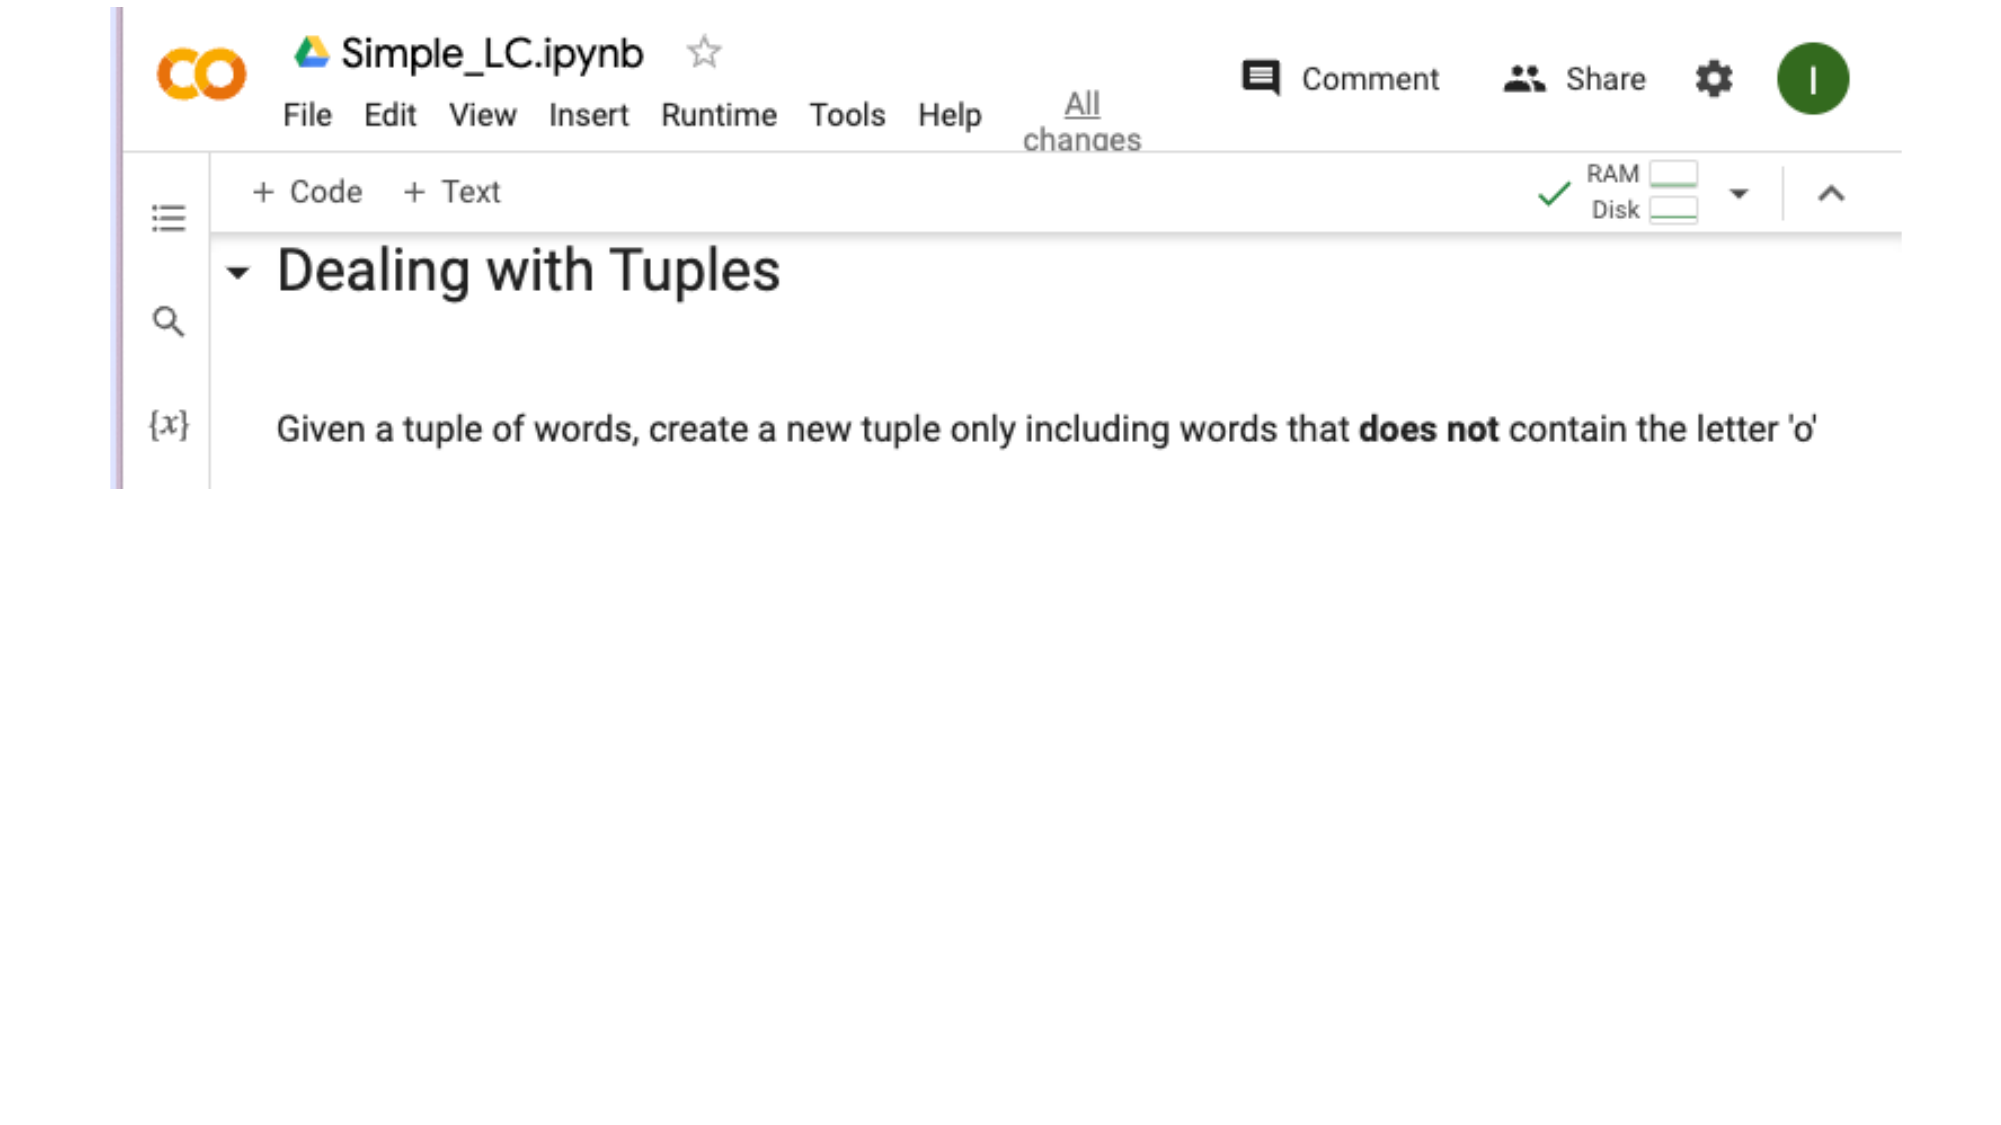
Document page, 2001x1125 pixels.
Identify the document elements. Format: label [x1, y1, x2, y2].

picture [110, 7, 1902, 489]
